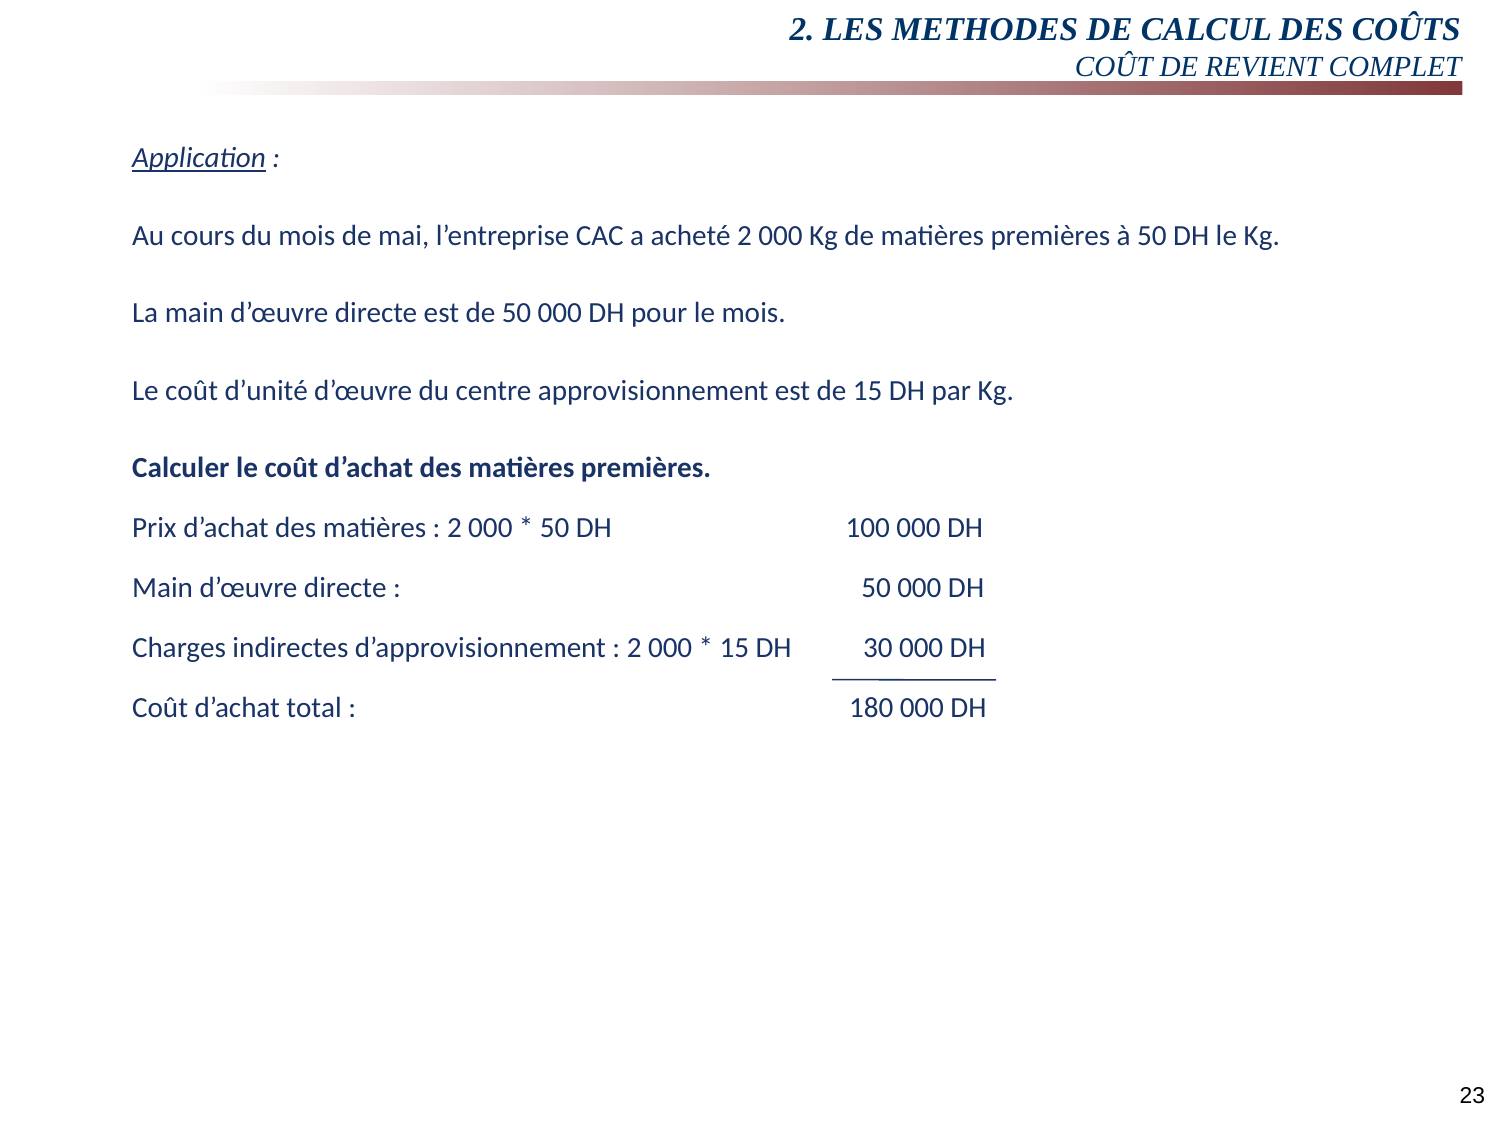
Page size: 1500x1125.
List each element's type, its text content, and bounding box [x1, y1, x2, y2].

slide_number 23 [1187, 1073, 1500, 1125]
title 2. LES METHODES DE CALCUL DES COÛTS COÛT DE REVIENT COMPLET [116, 0, 1477, 101]
text_box Application : Au cours du mois de mai, l’entreprise CAC a acheté 2 000 Kg de matières premières à 50 DH le Kg. La main d’œuvre directe est de 50 000 DH pour le mois. Le coût d’unité d’œuvre du centre approvisionnement est de 15 DH par Kg. Calculer le coût d’achat des matières premières. Prix d’achat des matières : 2 000 * 50 DH 100 000 DH Main d’œuvre directe : 50 000 DH Charges indirectes d’approvisionnement : 2 000 * 15 DH 30 000 DH Coût d’achat total : 180 000 DH [117, 113, 1412, 1059]
